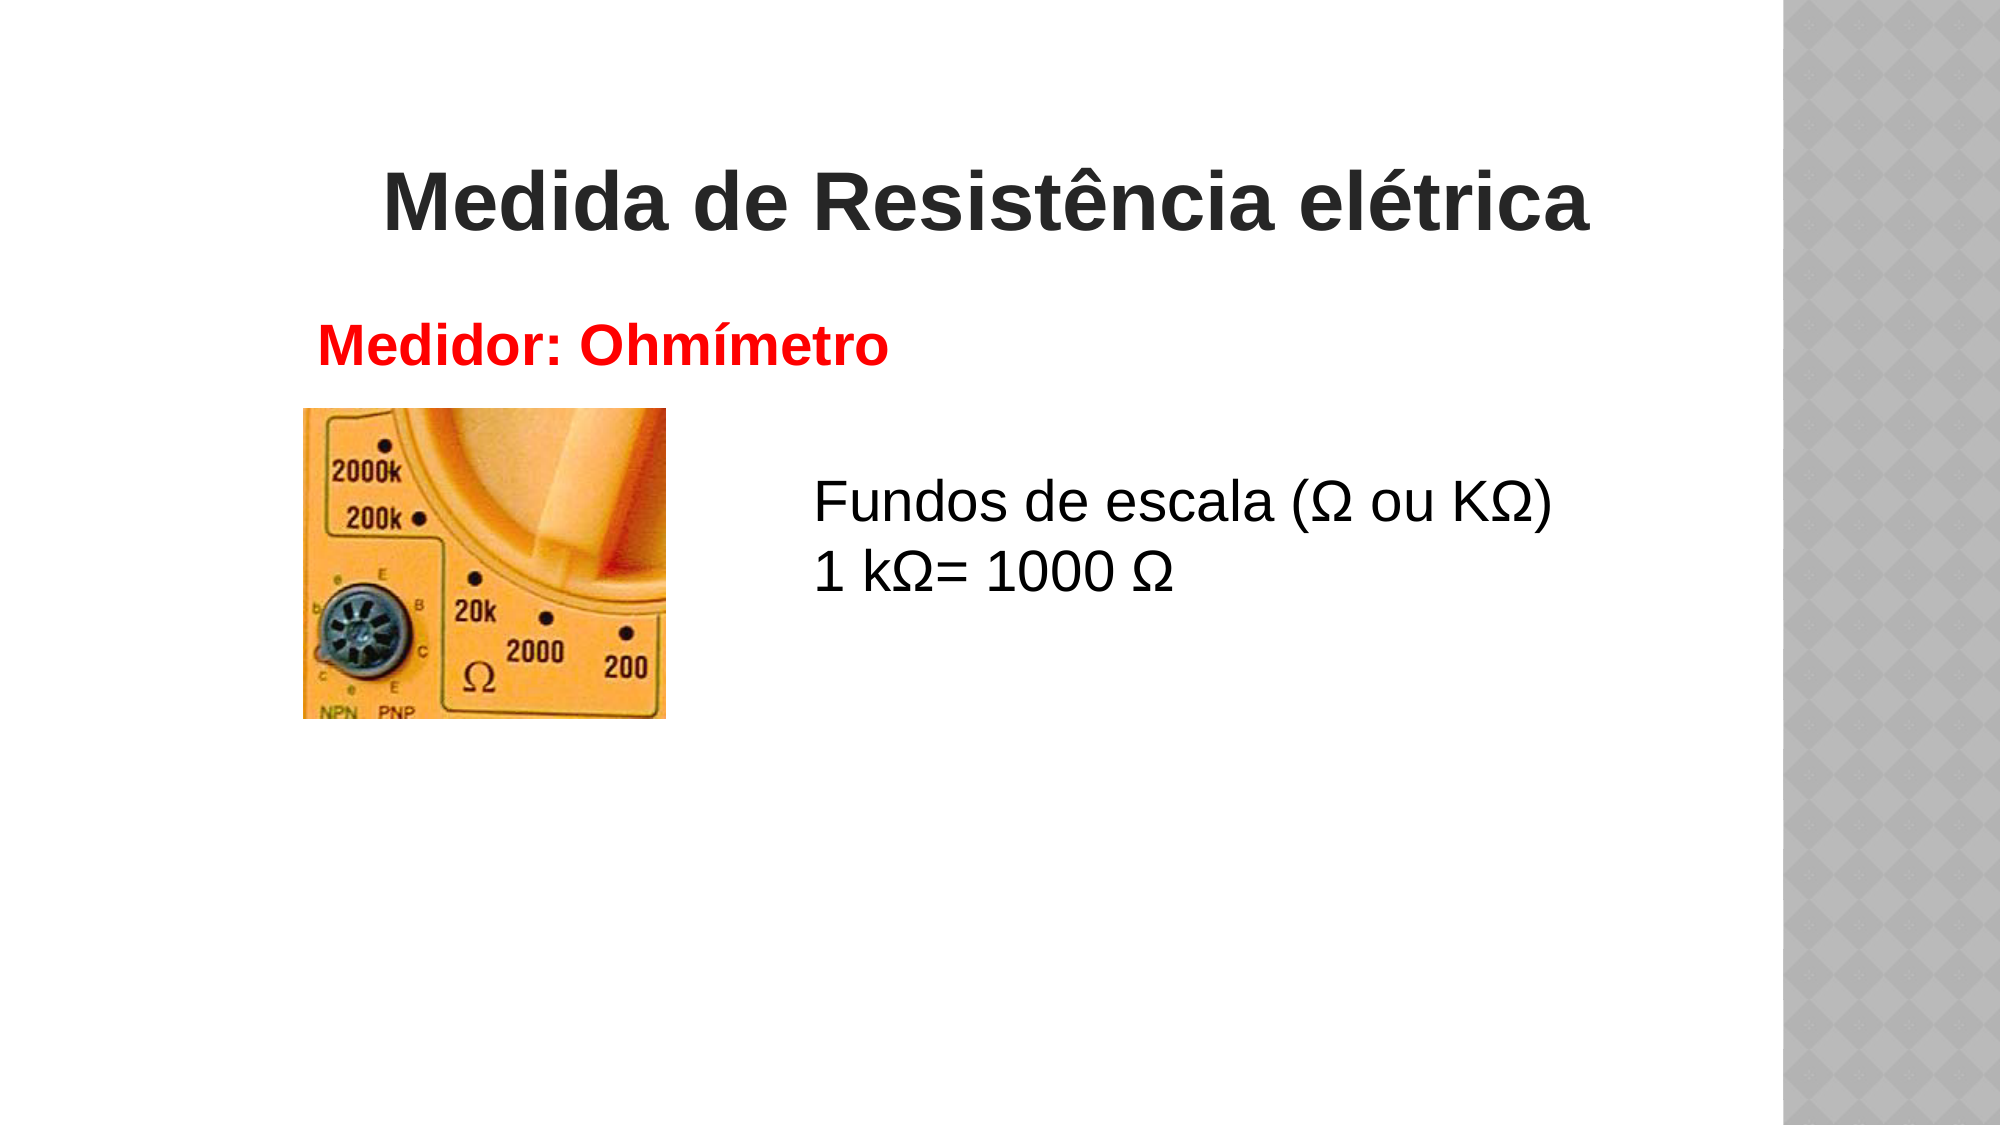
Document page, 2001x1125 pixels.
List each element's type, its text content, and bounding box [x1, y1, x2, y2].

text_box Medida de Resistência elétrica [368, 139, 1606, 255]
text_box Medidor: Ohmímetro [303, 254, 1053, 385]
text_box Fundos de escala (Ω ou KΩ) 1 kΩ= 1000 Ω [799, 455, 1650, 611]
picture [302, 408, 666, 719]
